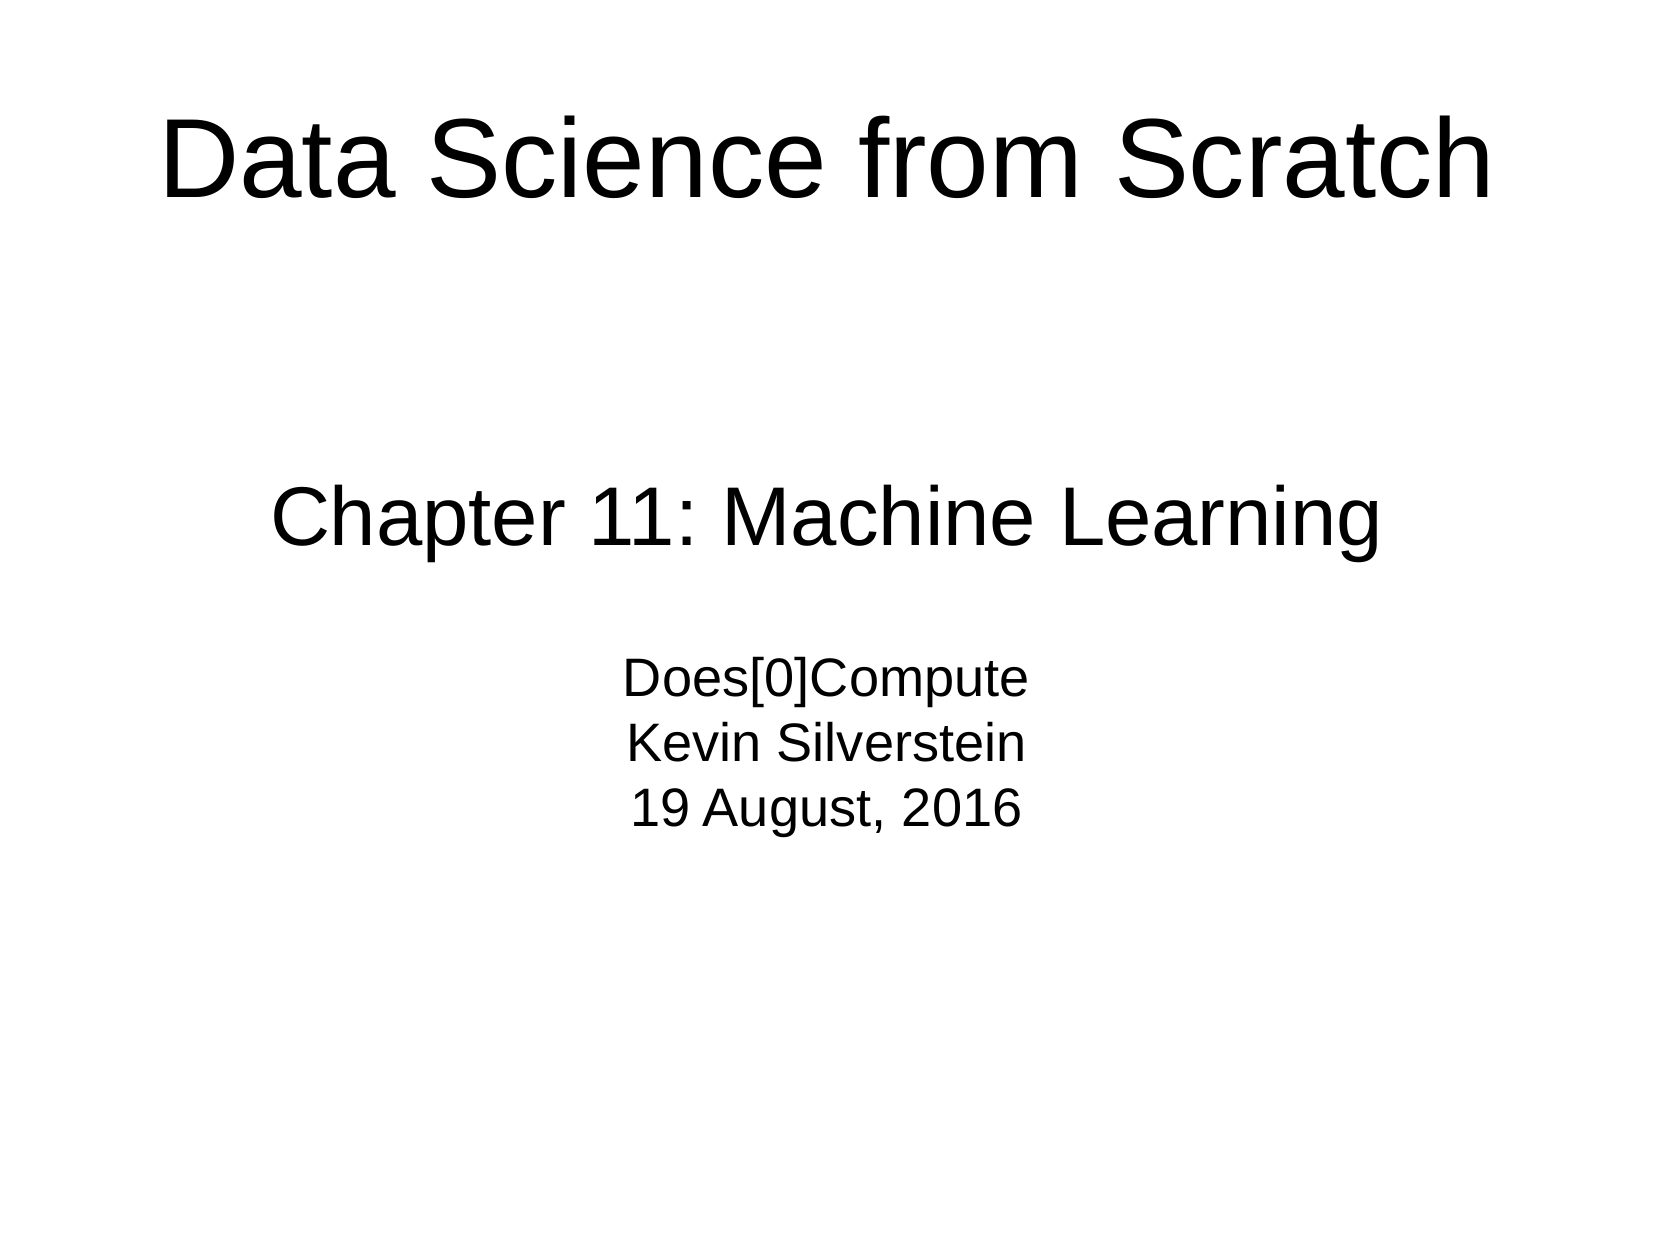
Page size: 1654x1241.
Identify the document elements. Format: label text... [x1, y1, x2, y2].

text_box Data Science from Scratch [82, 49, 1571, 257]
text_box Chapter 11: Machine Learning Does[0]Compute Kevin Silverstein 19 August, 2016 [82, 290, 1571, 1010]
